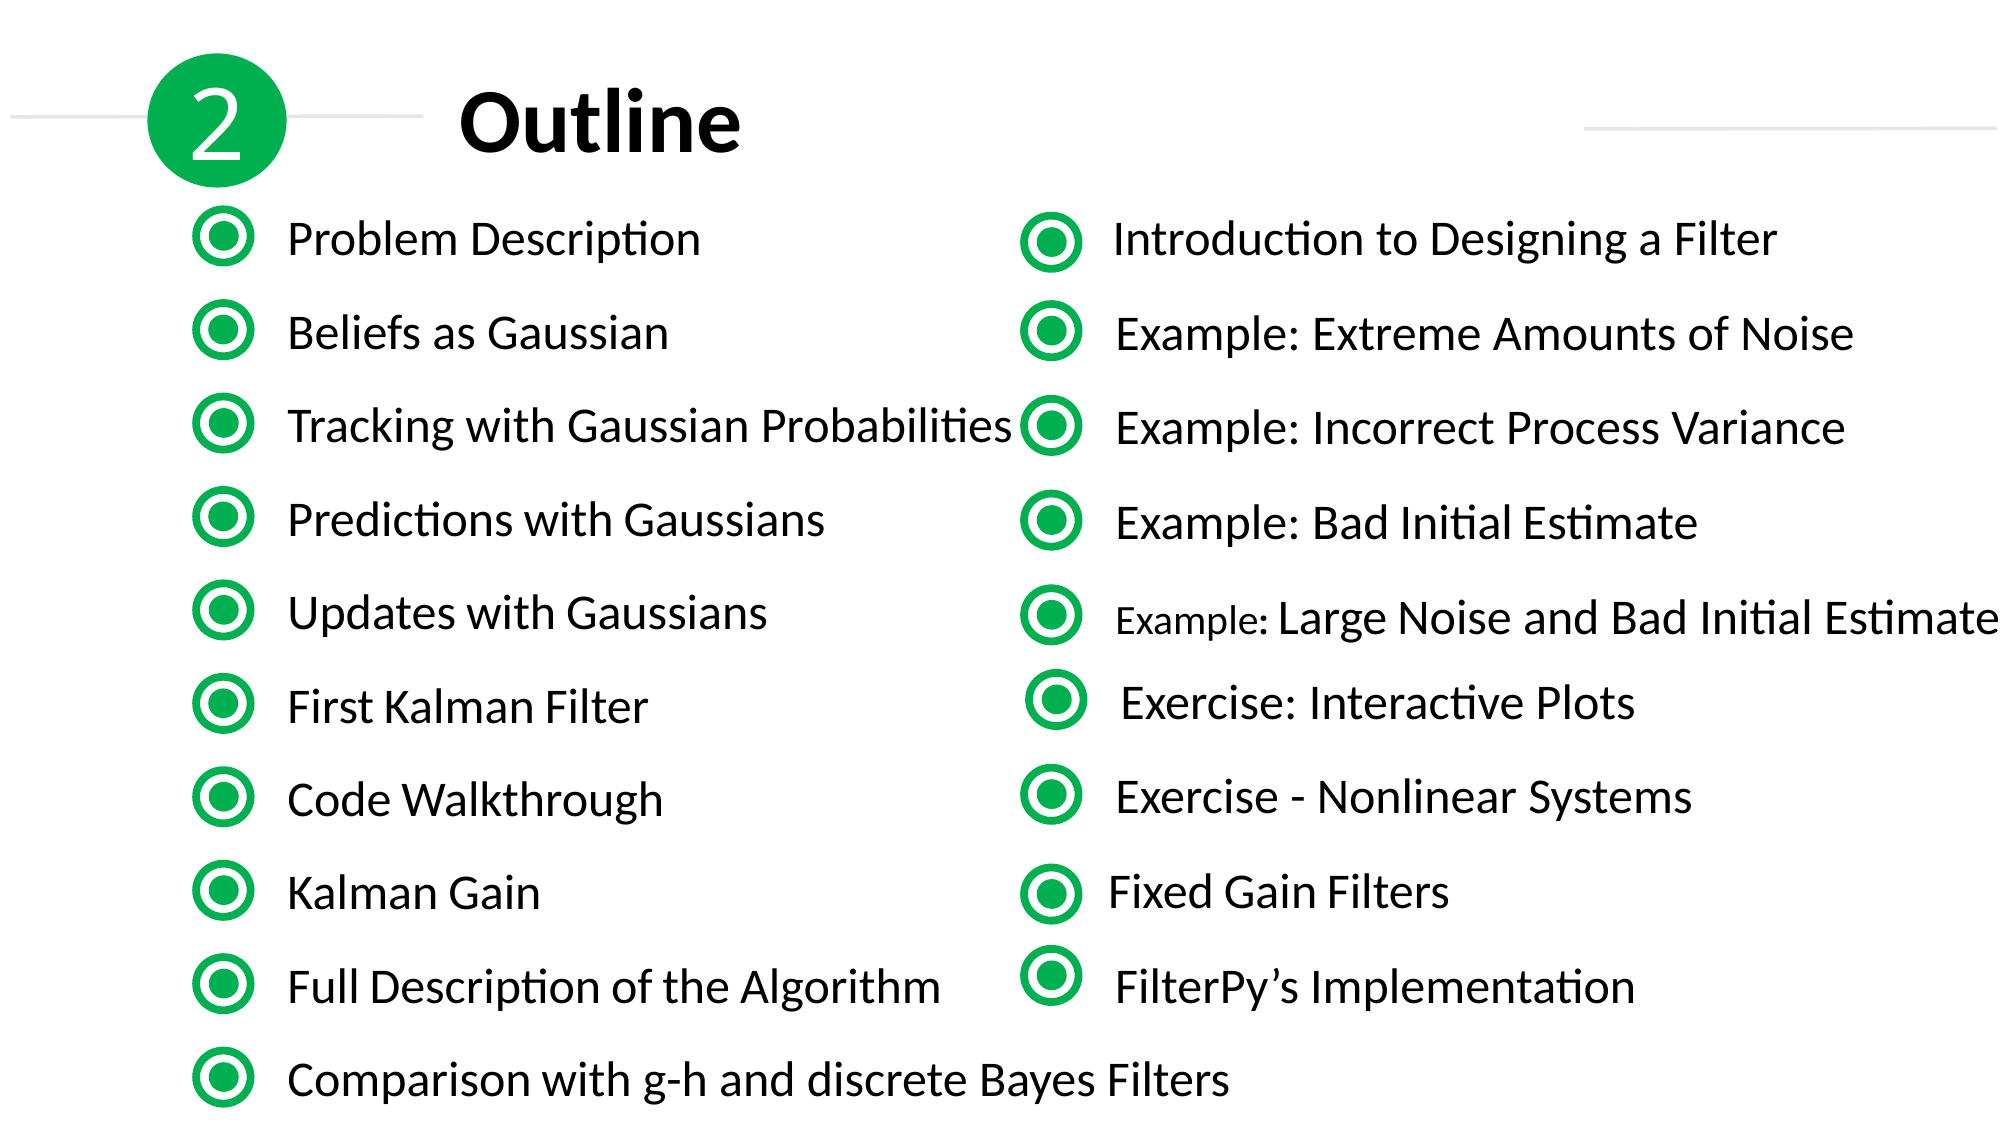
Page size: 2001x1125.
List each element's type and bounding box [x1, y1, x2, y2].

text_box [1024, 387, 2000, 464]
text_box [196, 852, 1173, 929]
text_box [1024, 292, 2000, 369]
text_box [1024, 945, 2000, 1022]
text_box [196, 665, 1173, 742]
text_box [196, 198, 1024, 274]
text_box [1024, 198, 1998, 274]
text_box [1024, 851, 2000, 927]
text_box [196, 759, 1173, 835]
text_box [196, 291, 1173, 368]
text_box [196, 1039, 1247, 1116]
text_box [196, 478, 1173, 555]
text_box [1029, 661, 2000, 738]
text_box [1024, 577, 2000, 653]
text_box [196, 945, 1024, 1022]
text_box [196, 572, 1173, 648]
text_box [1024, 756, 2000, 833]
text_box [196, 385, 1173, 462]
text_box [1024, 482, 2000, 559]
text_box [10, 53, 758, 188]
